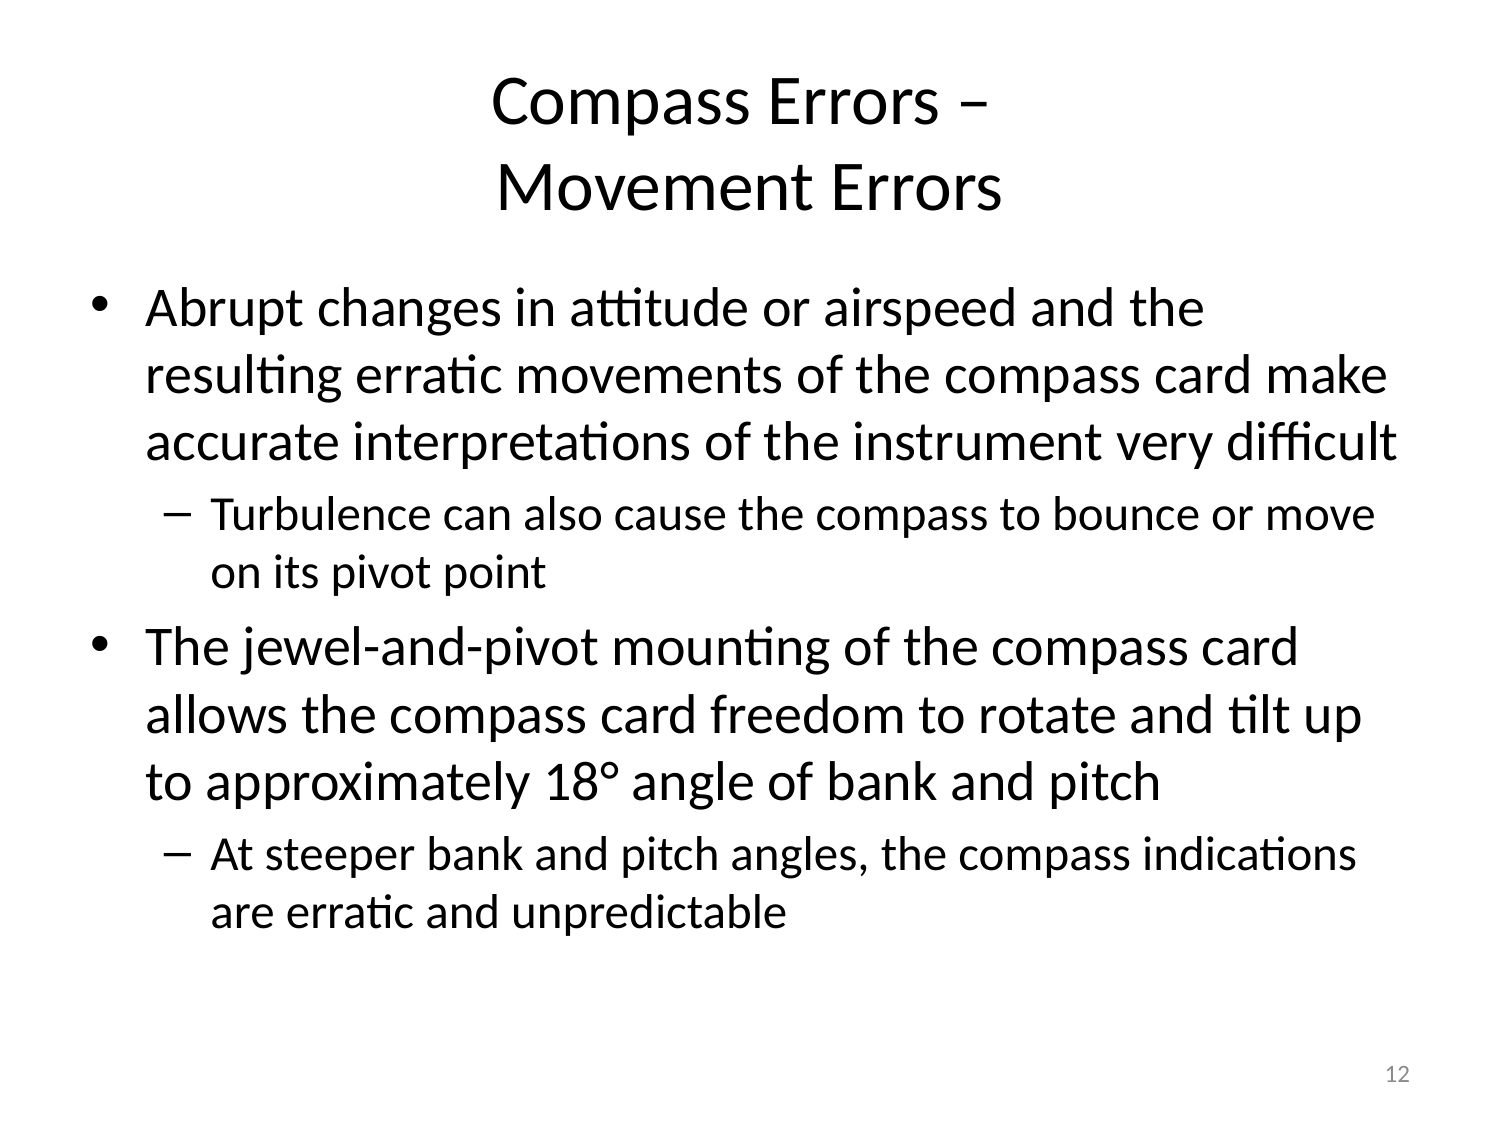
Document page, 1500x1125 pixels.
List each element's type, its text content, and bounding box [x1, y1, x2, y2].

title Compass Errors – Movement Errors [75, 45, 1425, 233]
slide_number 12 [1074, 1042, 1425, 1103]
list Abrupt changes in attitude or airspeed and the resulting erratic movements of the compass card make accurate interpretations of the instrument very difficult Turbulence can also cause the compass to bounce or move on its pivot point The jewel-and-pivot mounting of the compass card allows the compass card freedom to rotate and tilt up to approximately 18° angle of bank and pitch At steeper bank and pitch angles, the compass indications are erratic and unpredictable [75, 262, 1425, 1005]
